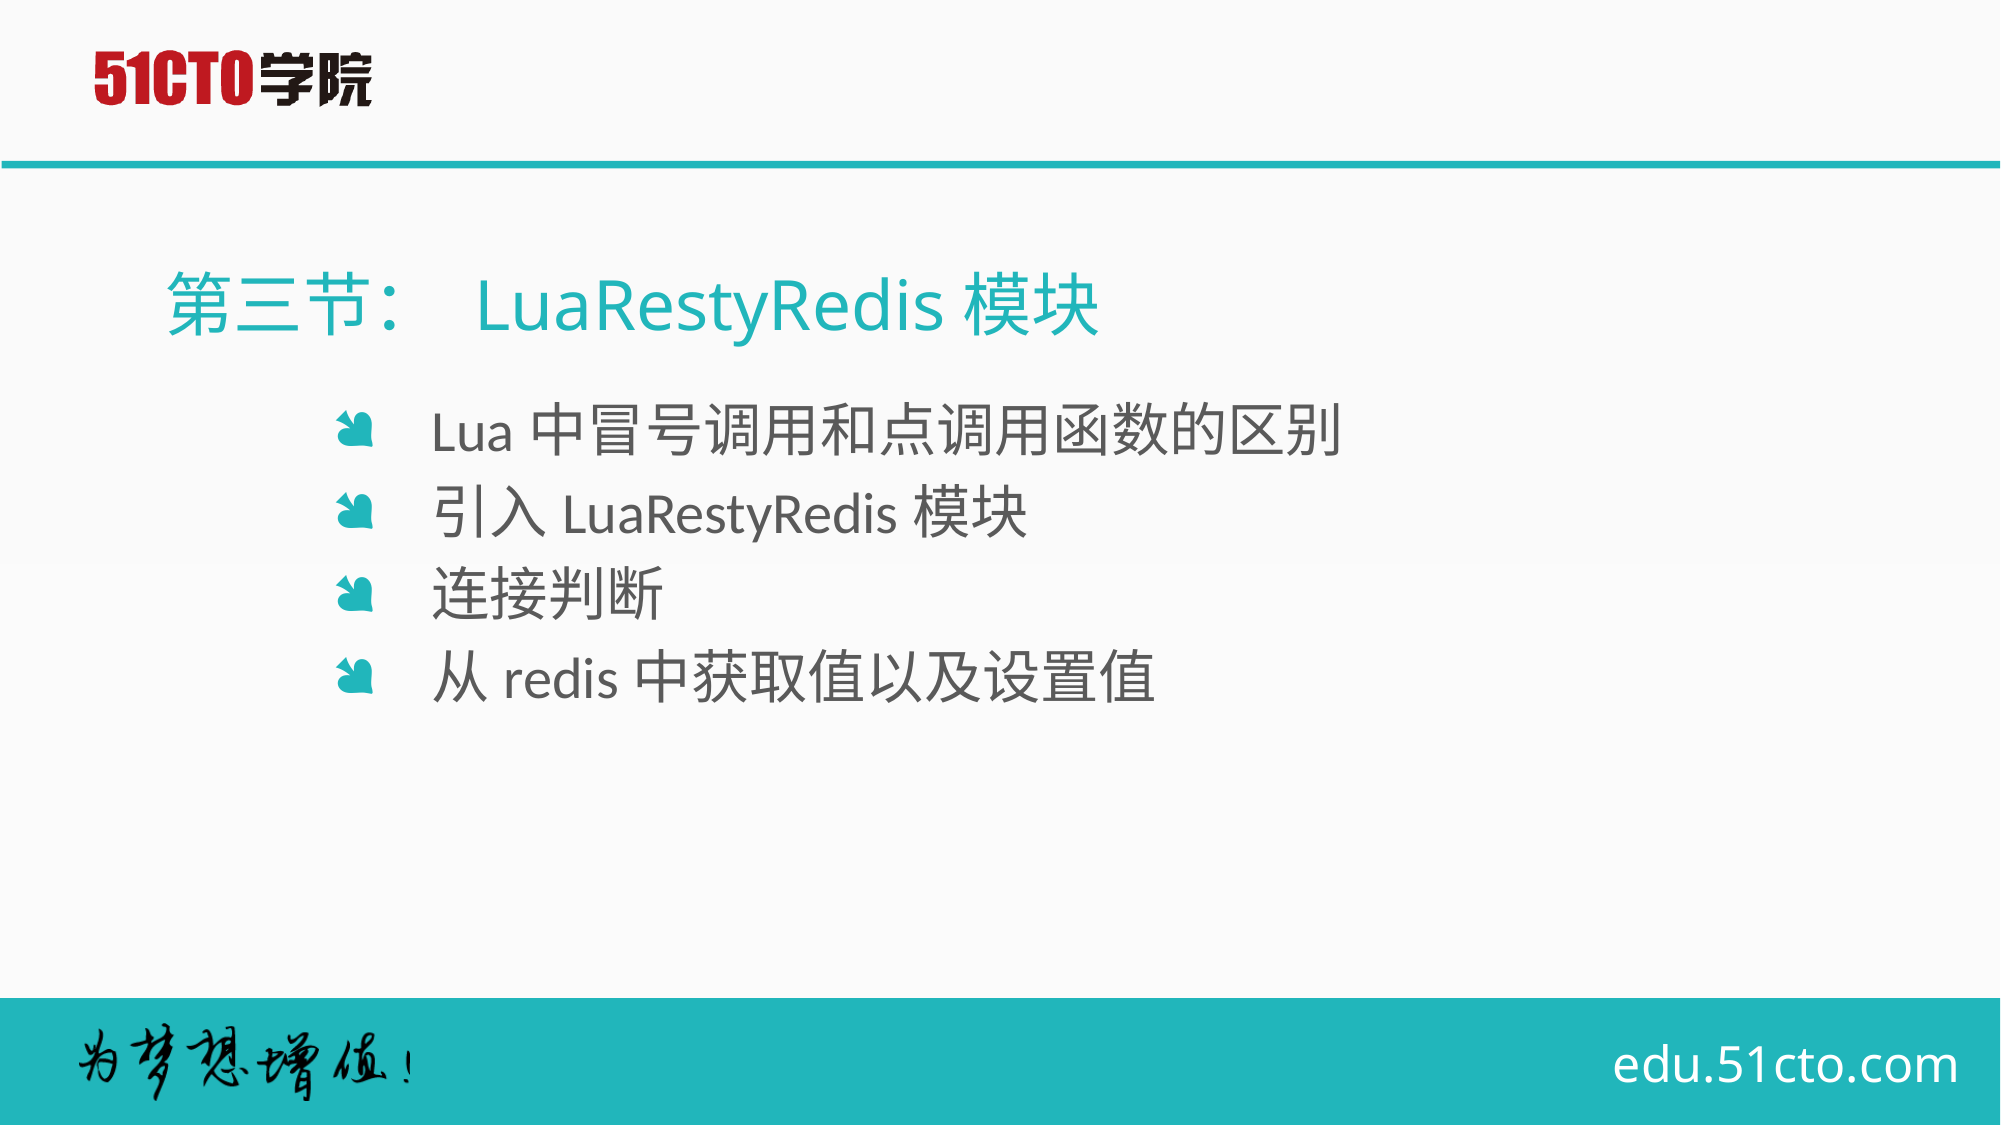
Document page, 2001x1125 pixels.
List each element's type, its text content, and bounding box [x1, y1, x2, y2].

title 第三节： LuaRestyRedis模块 [156, 243, 1831, 363]
picture [90, 42, 375, 111]
picture [79, 1023, 410, 1101]
list Lua中冒号调用和点调用函数的区别 引入LuaRestyRedis模块 连接判断 从redis中获取值以及设置值 [161, 384, 1828, 871]
